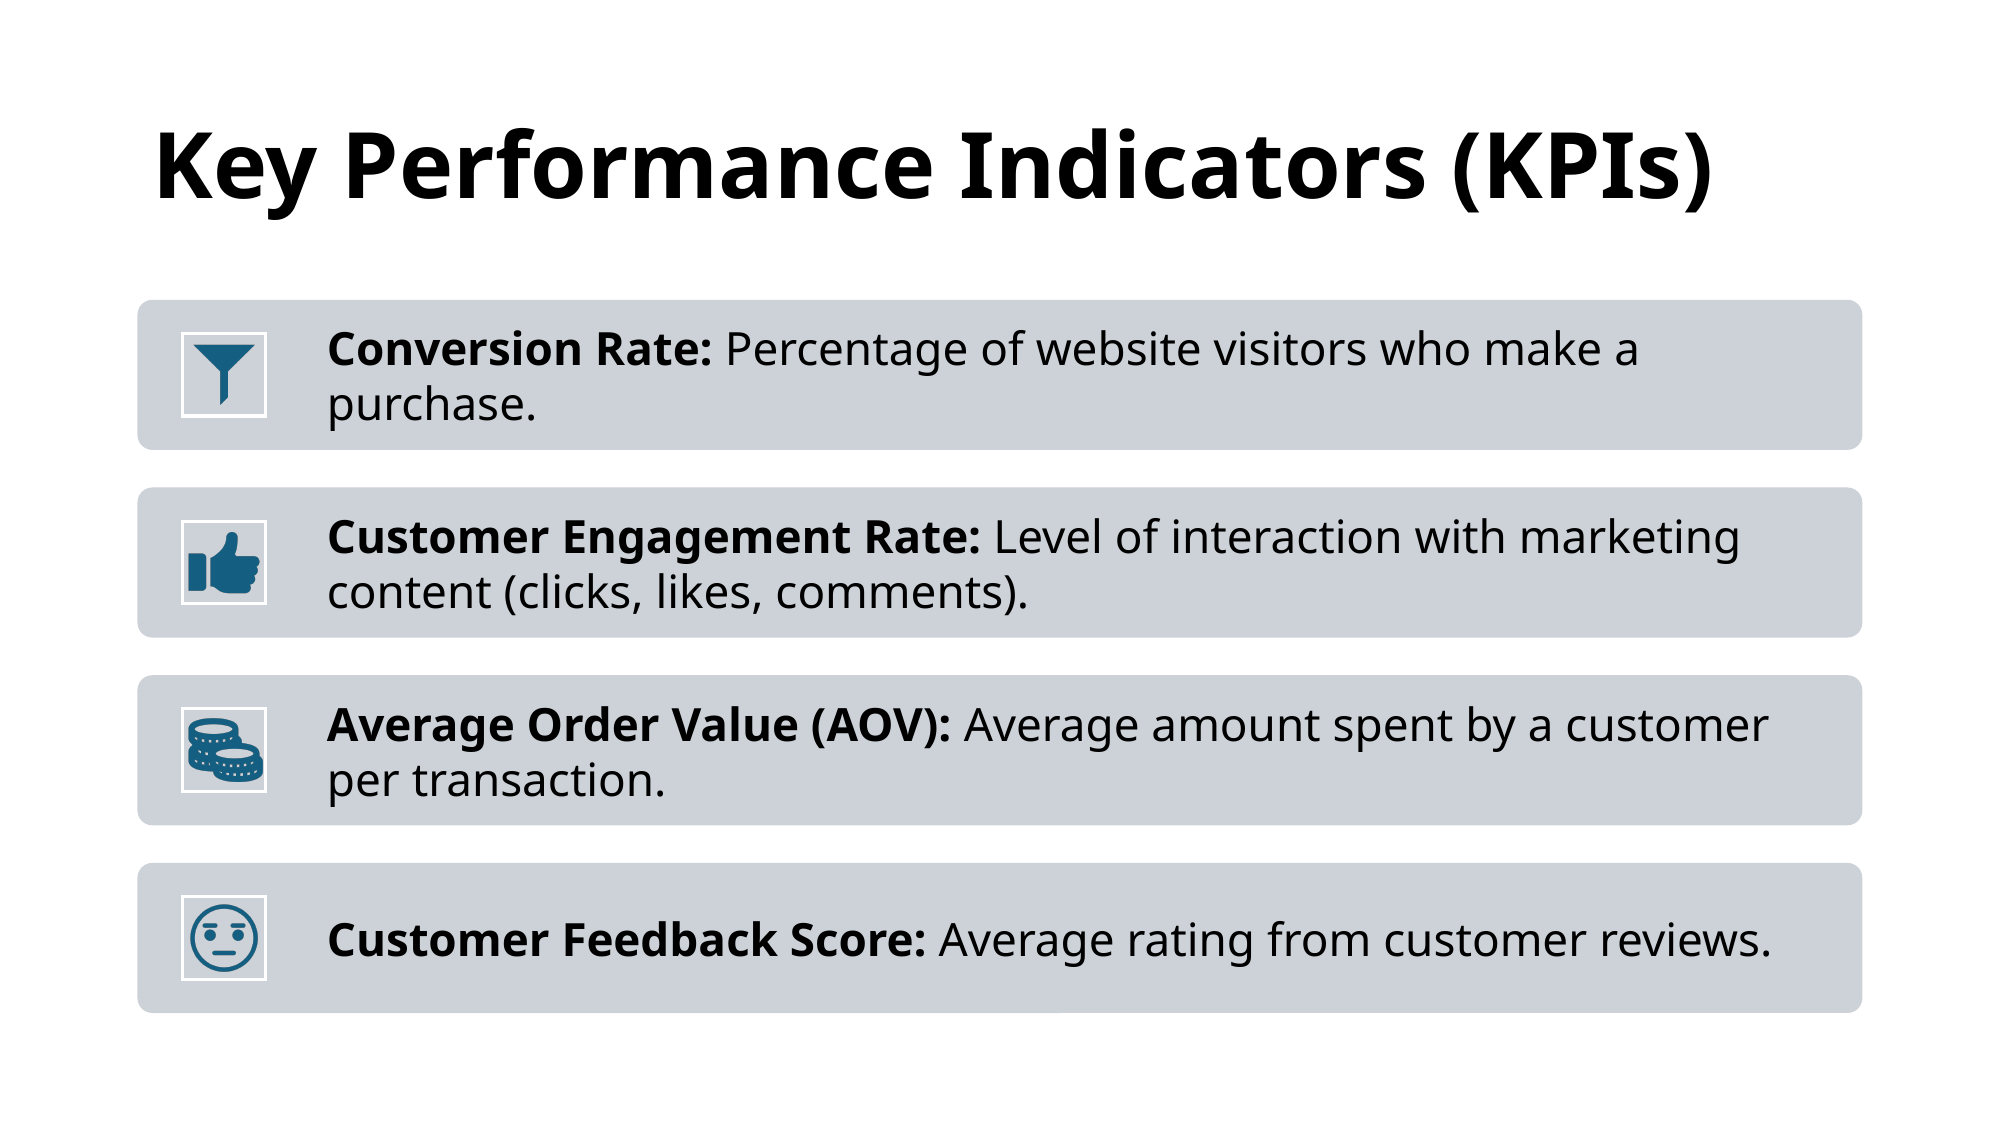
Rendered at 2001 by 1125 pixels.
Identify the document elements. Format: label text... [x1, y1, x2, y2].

title Key Performance Indicators (KPIs) [137, 59, 1863, 278]
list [136, 298, 1863, 1014]
